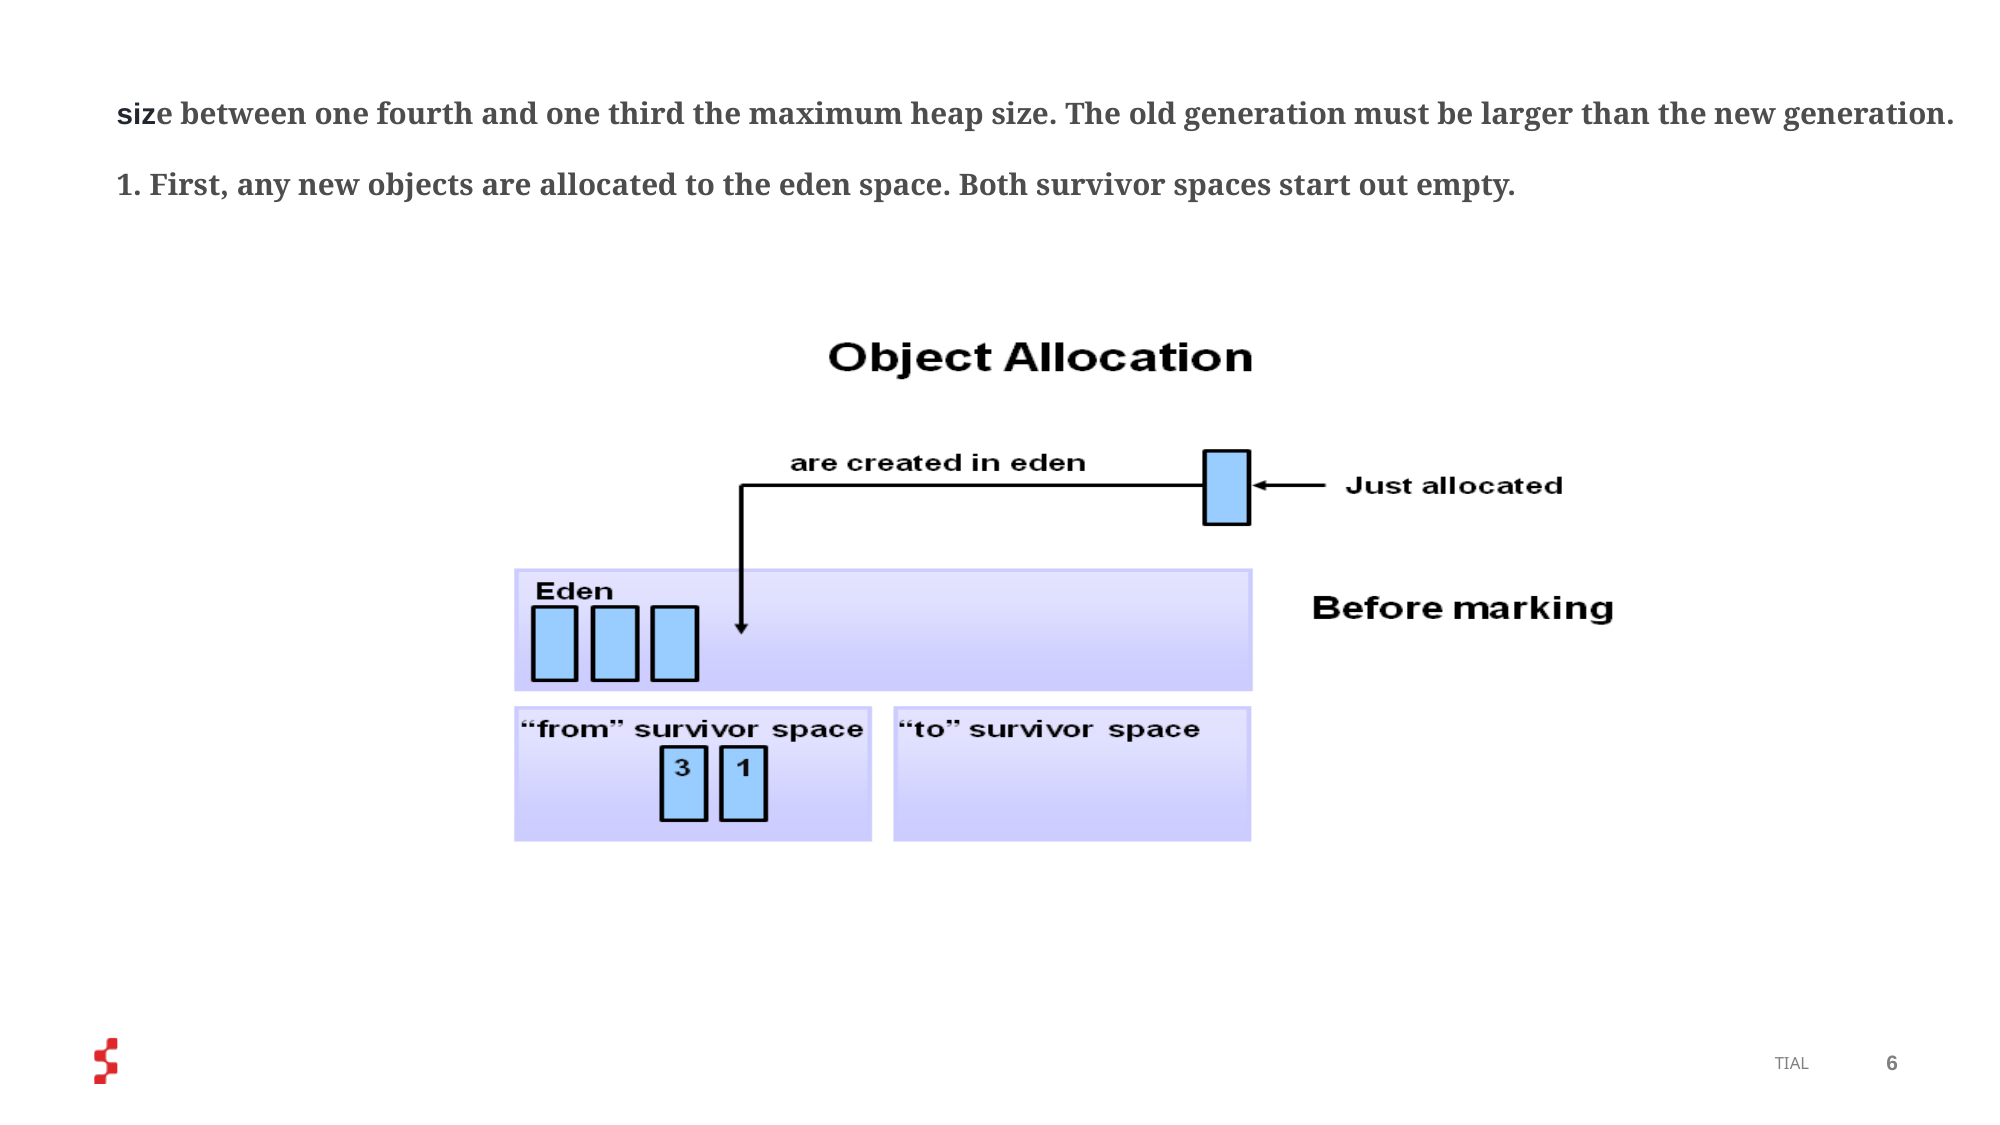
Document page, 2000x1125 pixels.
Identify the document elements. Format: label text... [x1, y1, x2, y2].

title size between one fourth and one third the maximum heap size. The old generation must be larger than the new generation. 1. First, any new objects are allocated to the eden space. Both survivor spaces start out empty. [116, 87, 1967, 263]
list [305, 275, 1773, 1102]
